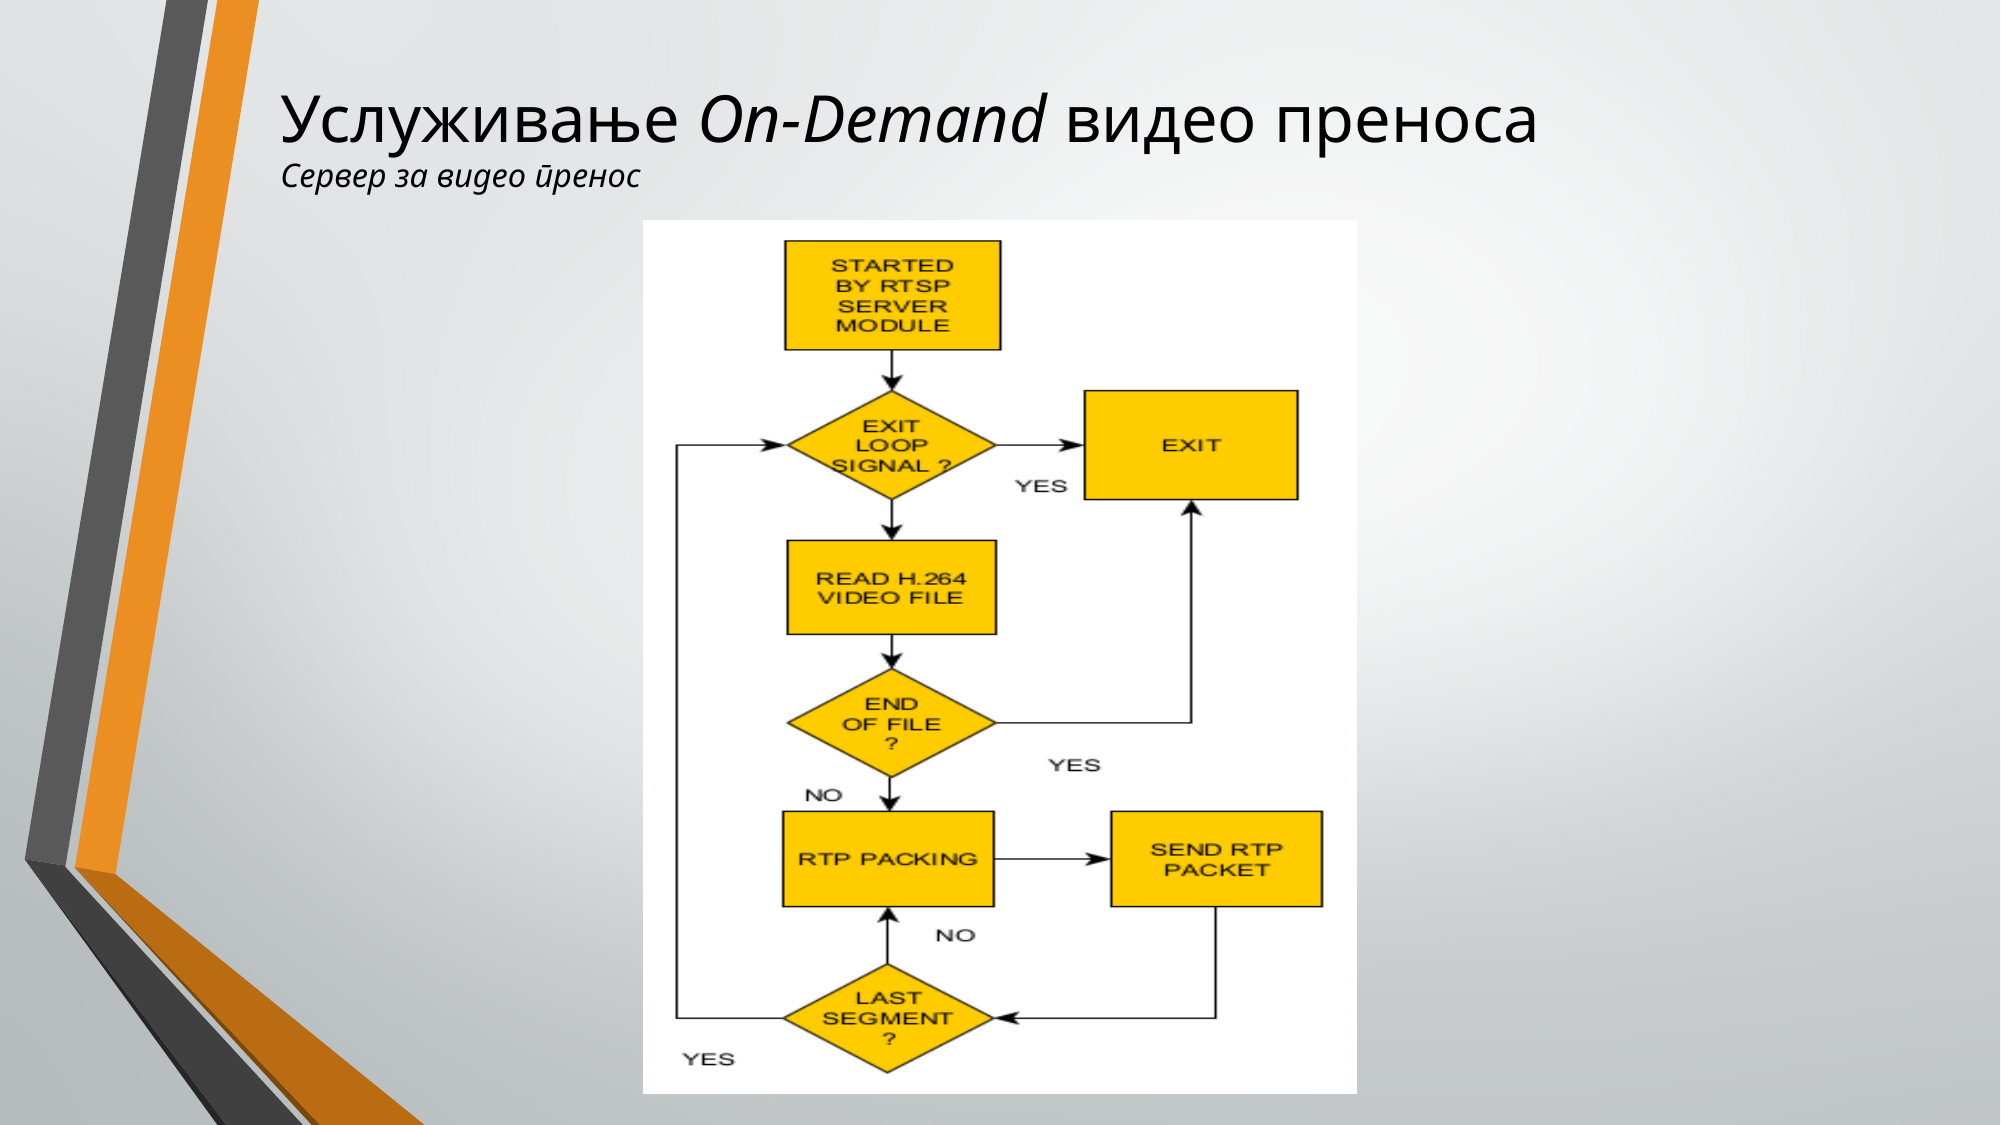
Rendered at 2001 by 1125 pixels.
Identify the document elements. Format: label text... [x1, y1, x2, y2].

title Услуживање On-Demand видео преноса Сервер за видео пренос [265, 51, 1604, 221]
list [643, 220, 1357, 1094]
